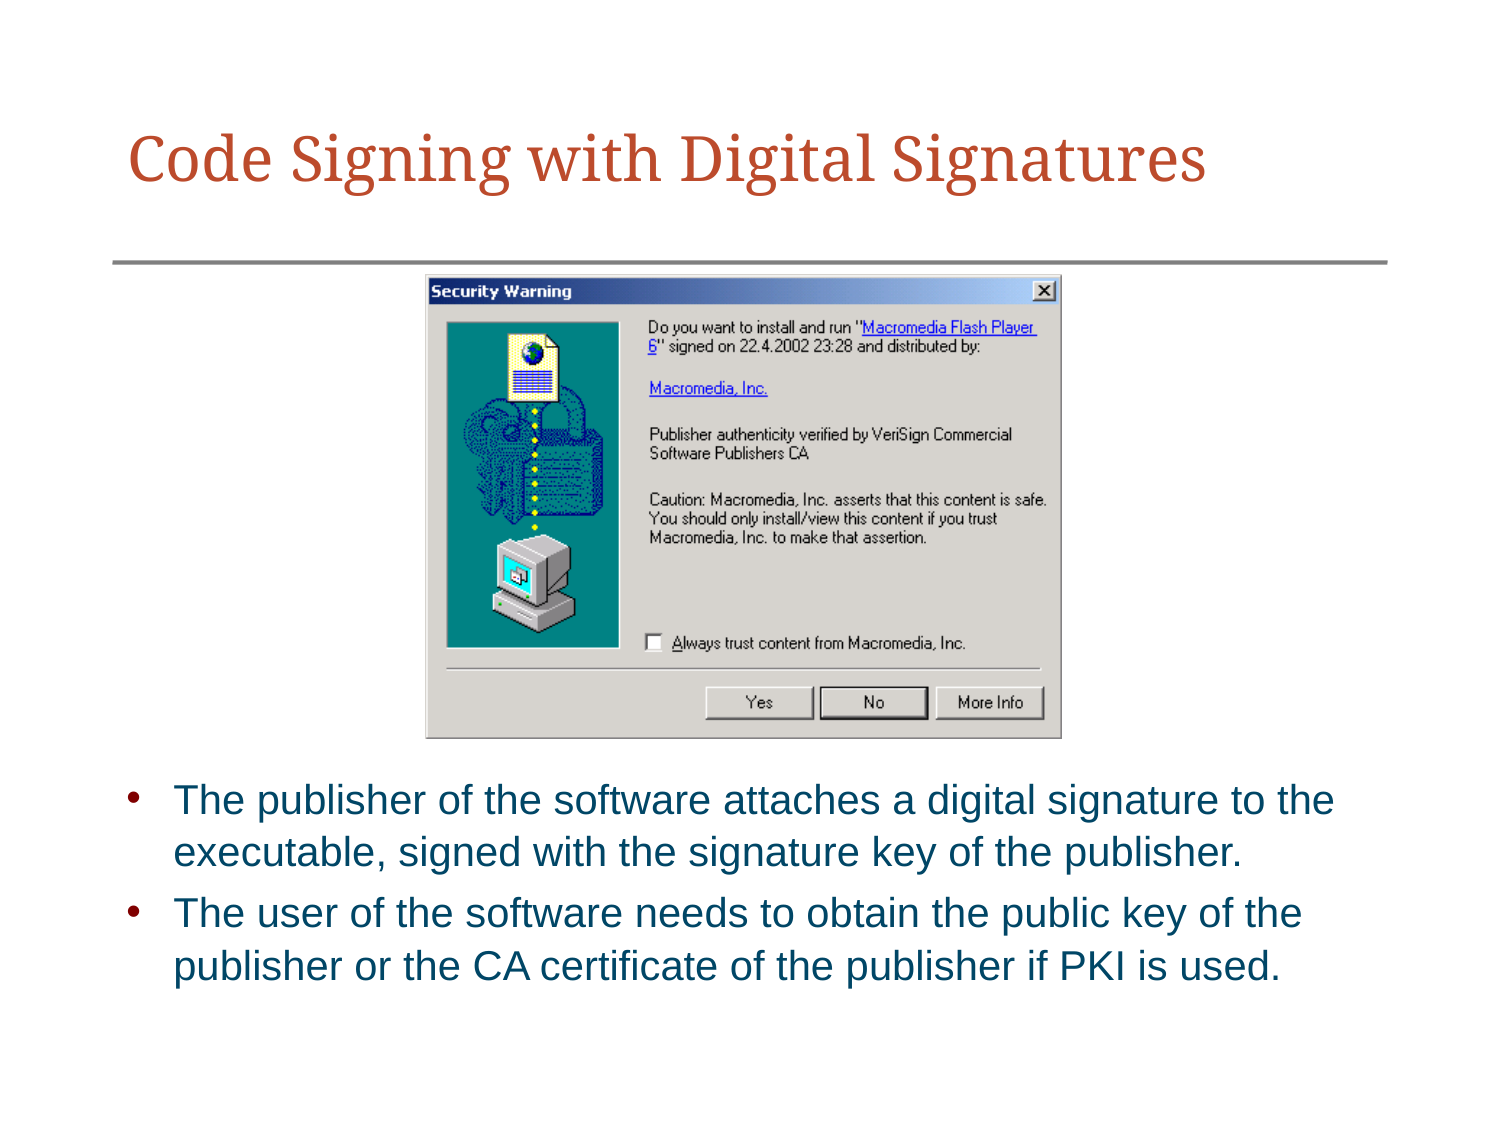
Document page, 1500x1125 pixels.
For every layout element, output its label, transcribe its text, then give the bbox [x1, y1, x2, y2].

picture [424, 274, 1062, 740]
list The publisher of the software attaches a digital signature to the executable, signed with the signature key of the publisher. The user of the software needs to obtain the public key of the publisher or the CA certificate of the publisher if PKI is used. [74, 762, 1425, 1013]
title Code Signing with Digital Signatures [112, 74, 1388, 238]
